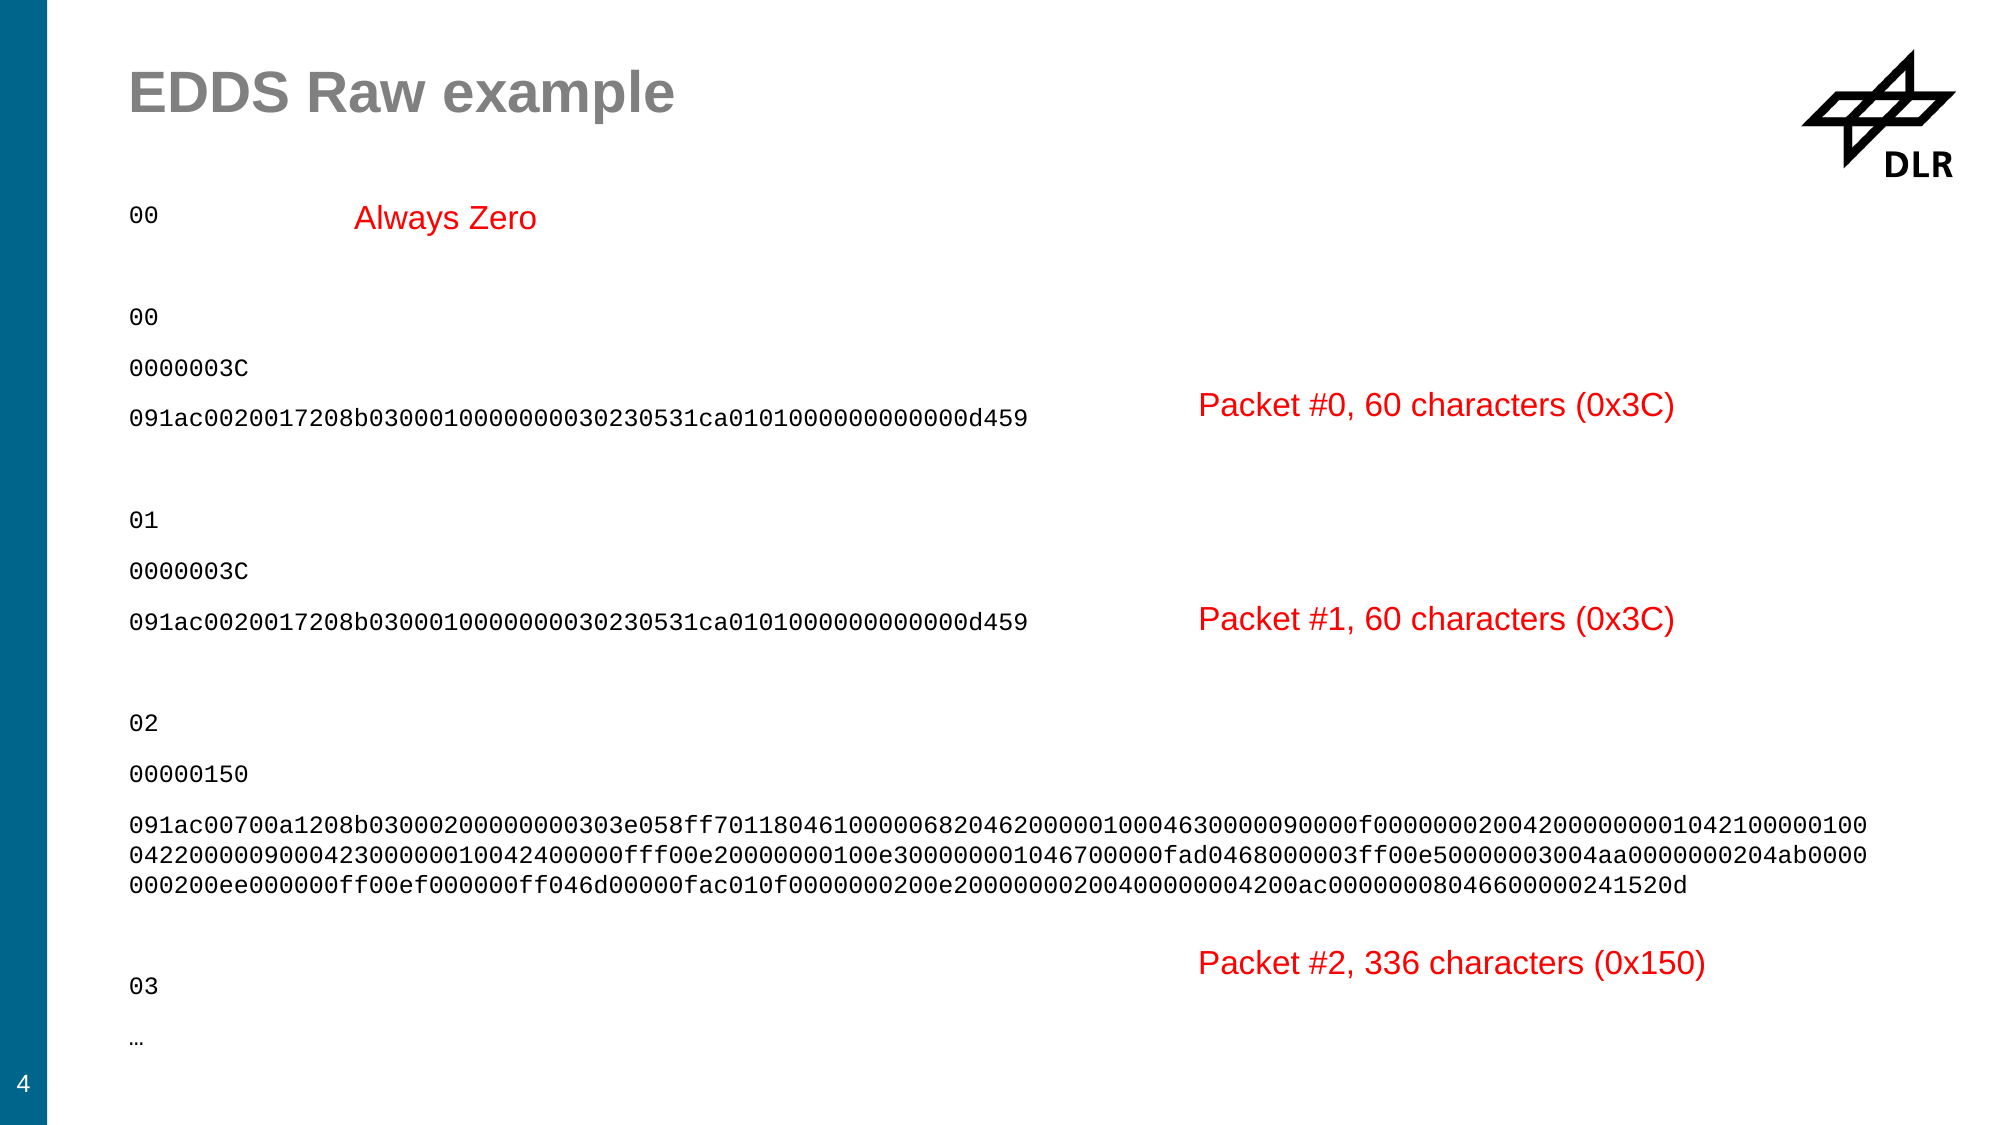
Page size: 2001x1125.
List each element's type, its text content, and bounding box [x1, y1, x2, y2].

list 00 00 0000003C 091ac0020017208b0300010000000030230531ca0101000000000000d459 01 0000003C 091ac0020017208b0300010000000030230531ca0101000000000000d459 02 00000150 091ac00700a1208b03000200000000303e058ff7011804610000068204620000010004630000090000f000000020042000000001042100000100042200000900042300000010042400000fff00e20000000100e300000001046700000fad0468000003ff00e50000003004aa0000000204ab0000000200ee000000ff00ef000000ff046d00000fac010f0000000200e20000000200400000004200ac00000008046600000241520d 03 … [114, 191, 1886, 995]
title EDDS Raw example [114, 54, 1764, 191]
slide_number 4 [0, 876, 48, 1113]
text_box Packet #1, 60 characters (0x3C) [1183, 590, 1723, 645]
text_box Always Zero [339, 188, 744, 244]
text_box Packet #0, 60 characters (0x3C) [1183, 375, 1723, 431]
picture [1801, 49, 1957, 178]
text_box Packet #2, 336 characters (0x150) [1183, 933, 1764, 989]
